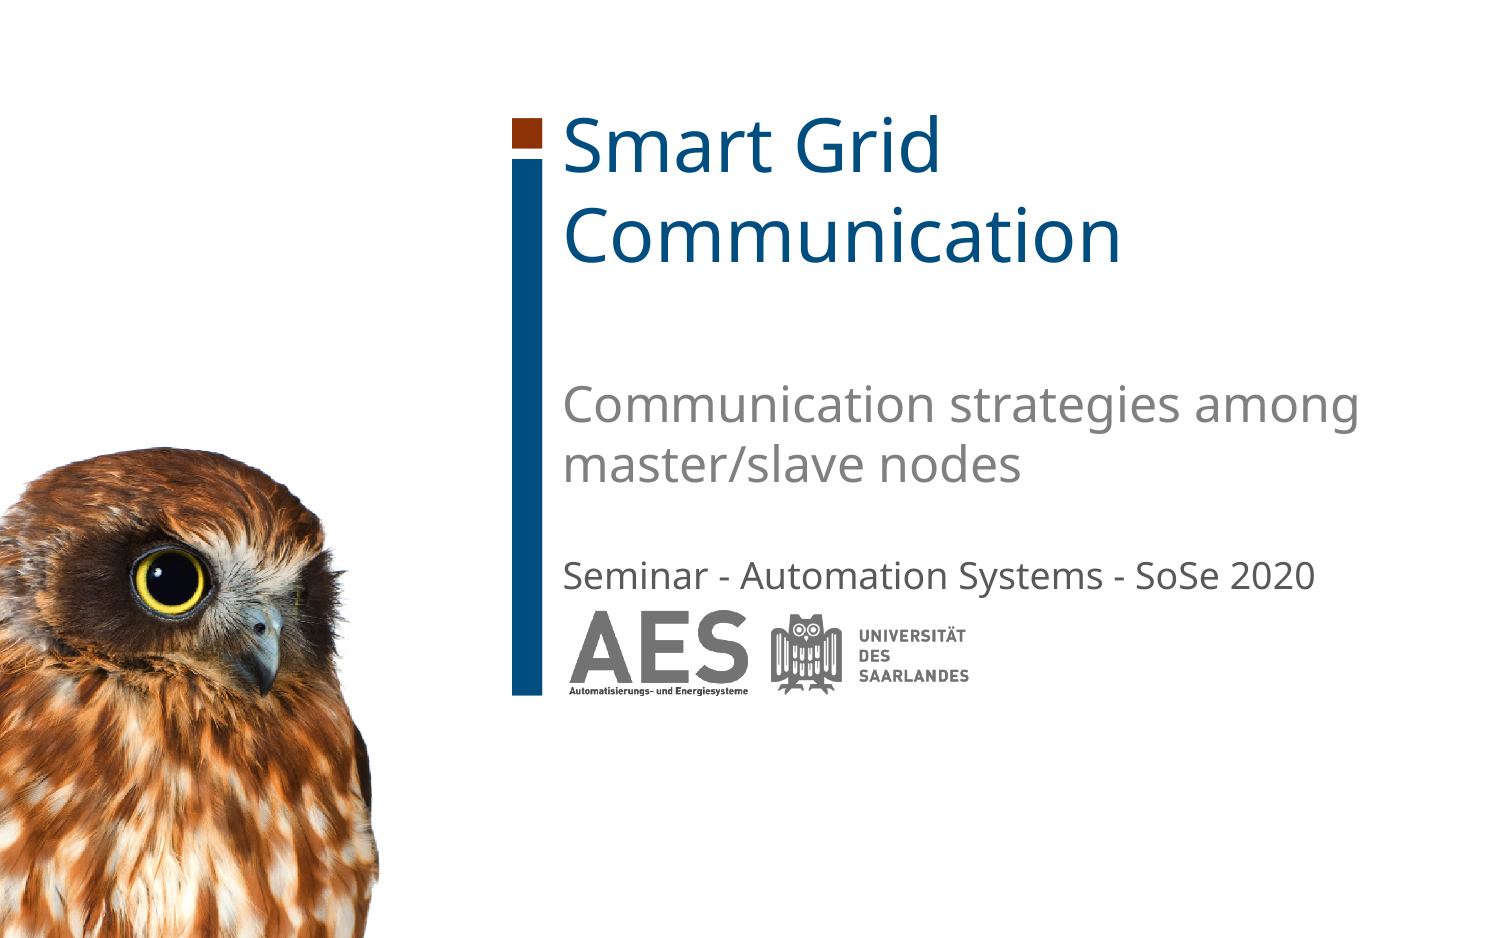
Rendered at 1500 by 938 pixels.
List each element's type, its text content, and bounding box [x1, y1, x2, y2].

list Smart Grid Communication [562, 97, 1475, 323]
list Communication strategies among master/slave nodes Seminar - Automation Systems - SoSe 2020 [562, 364, 1463, 615]
picture [0, 406, 383, 938]
